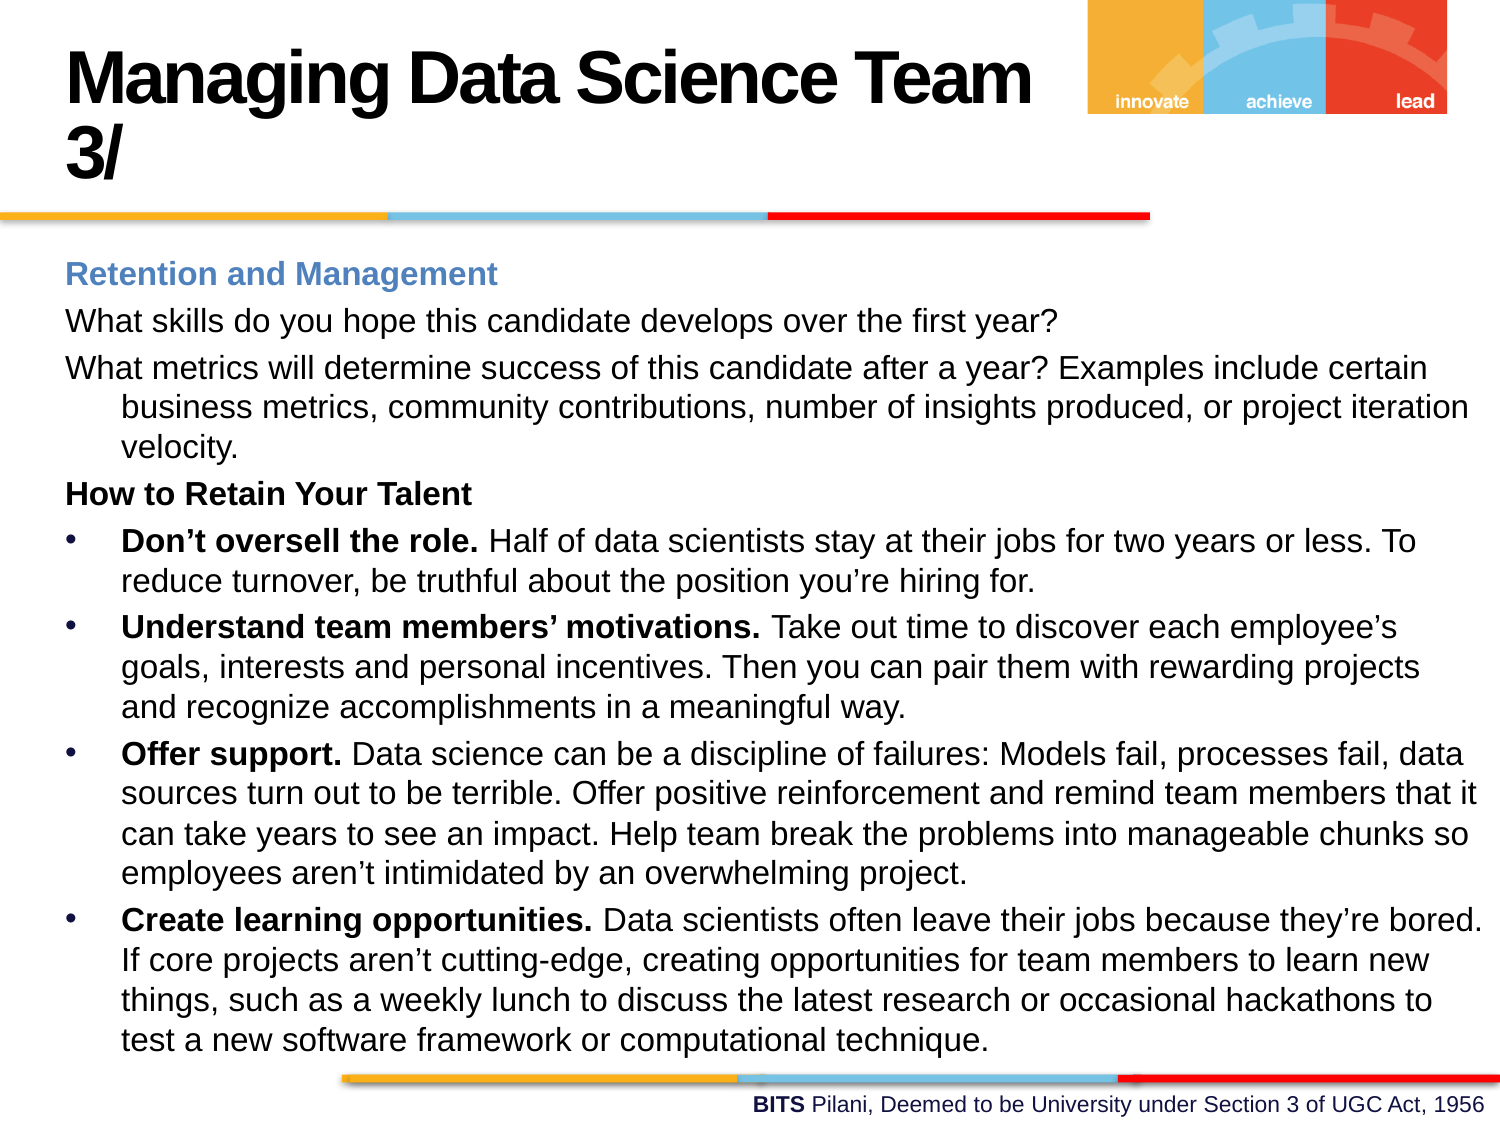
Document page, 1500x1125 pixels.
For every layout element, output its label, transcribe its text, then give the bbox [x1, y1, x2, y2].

list Retention and Management What skills do you hope this candidate develops over the first year? What metrics will determine success of this candidate after a year? Examples include certain business metrics, community contributions, number of insights produced, or project iteration velocity. How to Retain Your Talent Don’t oversell the role. Half of data scientists stay at their jobs for two years or less. To reduce turnover, be truthful about the position you’re hiring for. Understand team members’ motivations. Take out time to discover each employee’s goals, interests and personal incentives. Then you can pair them with rewarding projects and recognize accomplishments in a meaningful way. Offer support. Data science can be a discipline of failures: Models fail, processes fail, data sources turn out to be terrible. Offer positive reinforcement and remind team members that it can take years to see an impact. Help team break the problems into manageable chunks so employees aren’t intimidated by an overwhelming project. Create learning opportunities. Data scientists often leave their jobs because they’re bored. If core projects aren’t cutting-edge, creating opportunities for team members to learn new things, such as a weekly lunch to discuss the latest research or occasional hackathons to test a new software framework or computational technique. [50, 245, 1500, 1075]
picture [1087, 0, 1448, 114]
list Managing Data Science Team 3/ [50, 24, 1088, 213]
